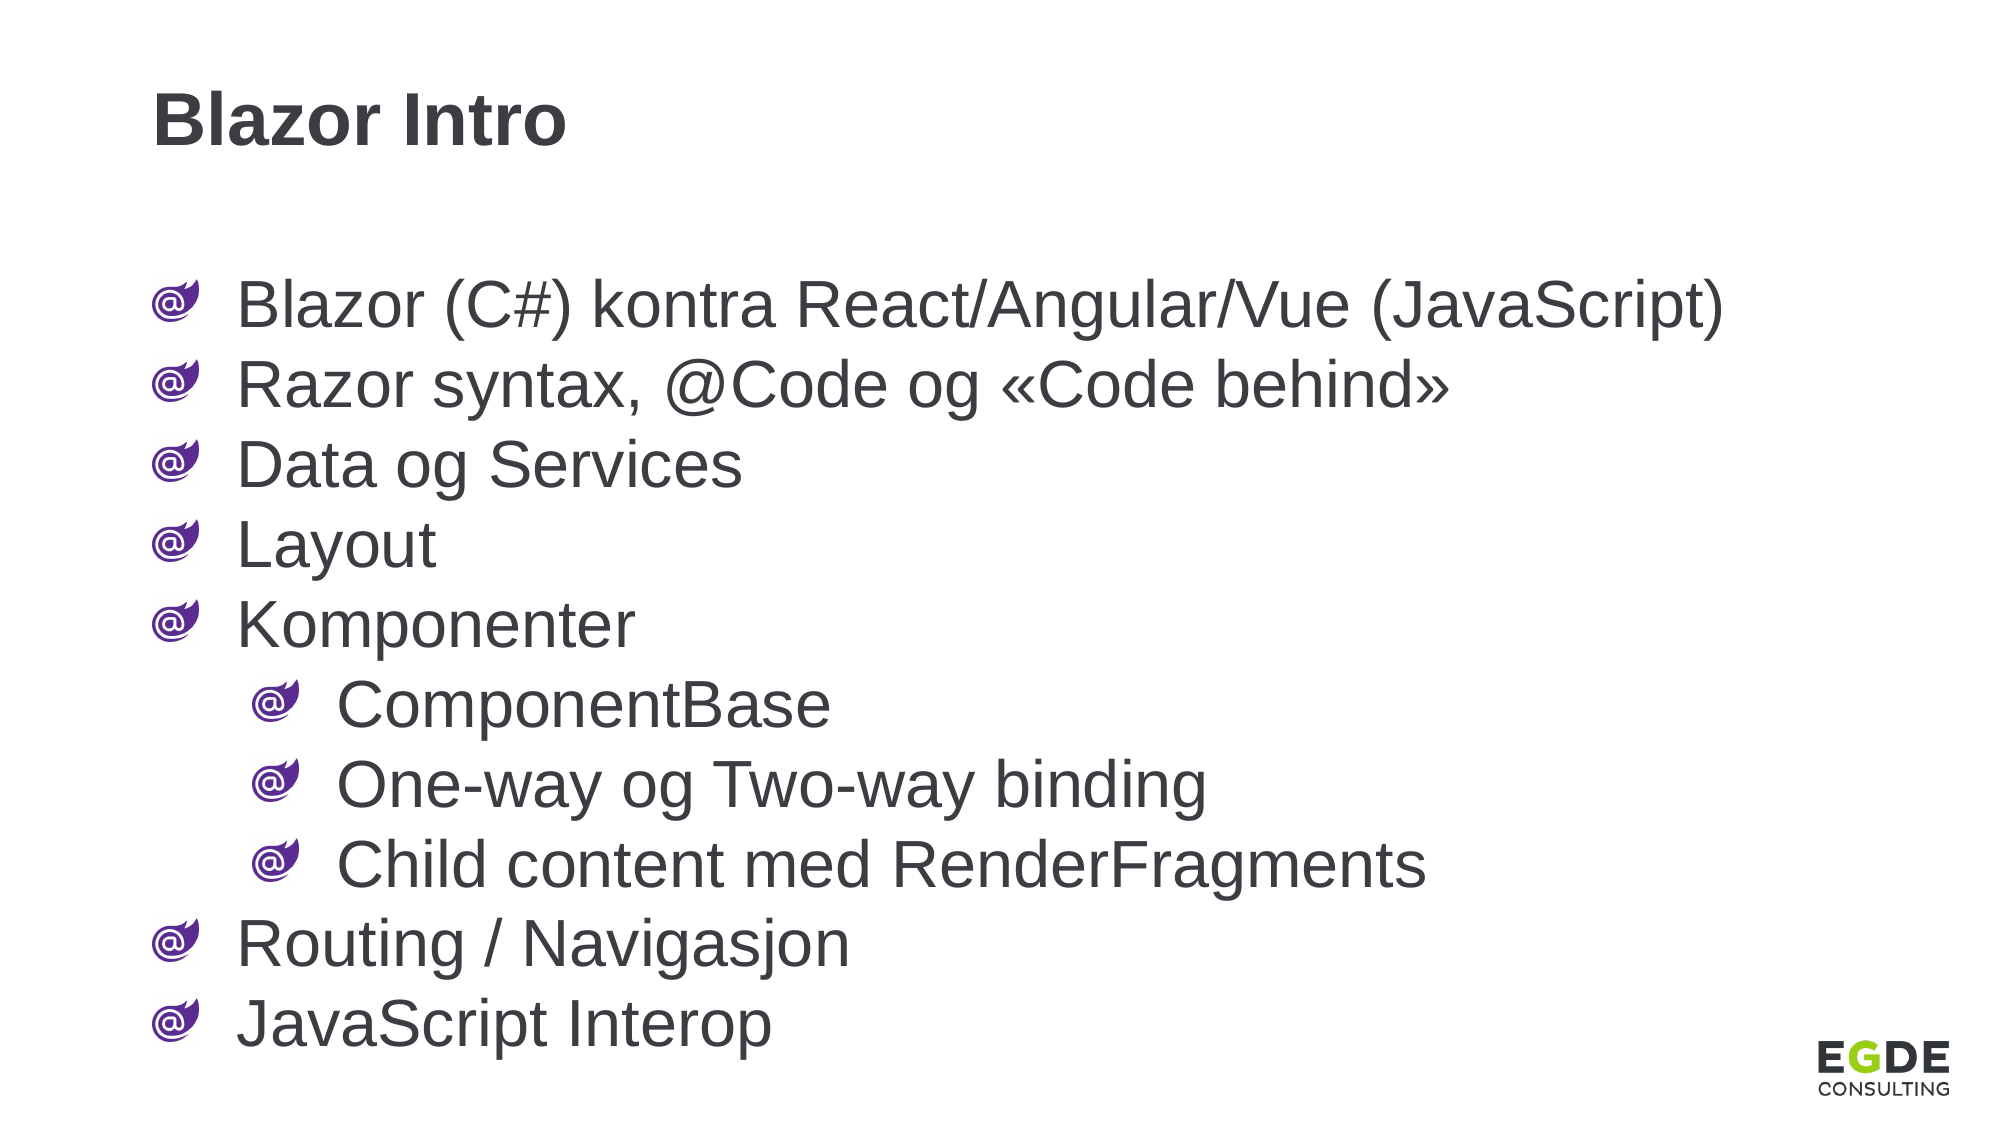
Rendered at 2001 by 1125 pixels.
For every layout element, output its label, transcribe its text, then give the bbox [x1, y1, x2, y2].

picture [152, 357, 199, 404]
picture [152, 277, 199, 324]
picture [152, 916, 199, 964]
picture [252, 836, 299, 884]
picture [252, 677, 299, 724]
picture [152, 517, 199, 564]
picture [152, 597, 199, 644]
picture [152, 996, 199, 1044]
title Blazor Intro [137, 15, 1863, 216]
picture [252, 756, 299, 804]
picture [152, 437, 199, 484]
text_box Blazor (C#) kontra React/Angular/Vue (JavaScript) Razor syntax, @Code og «Code behind» Data og Services Layout Komponenter ComponentBase One-way og Two-way binding Child content med RenderFragments Routing / Navigasjon JavaScript Interop [137, 253, 1919, 1125]
